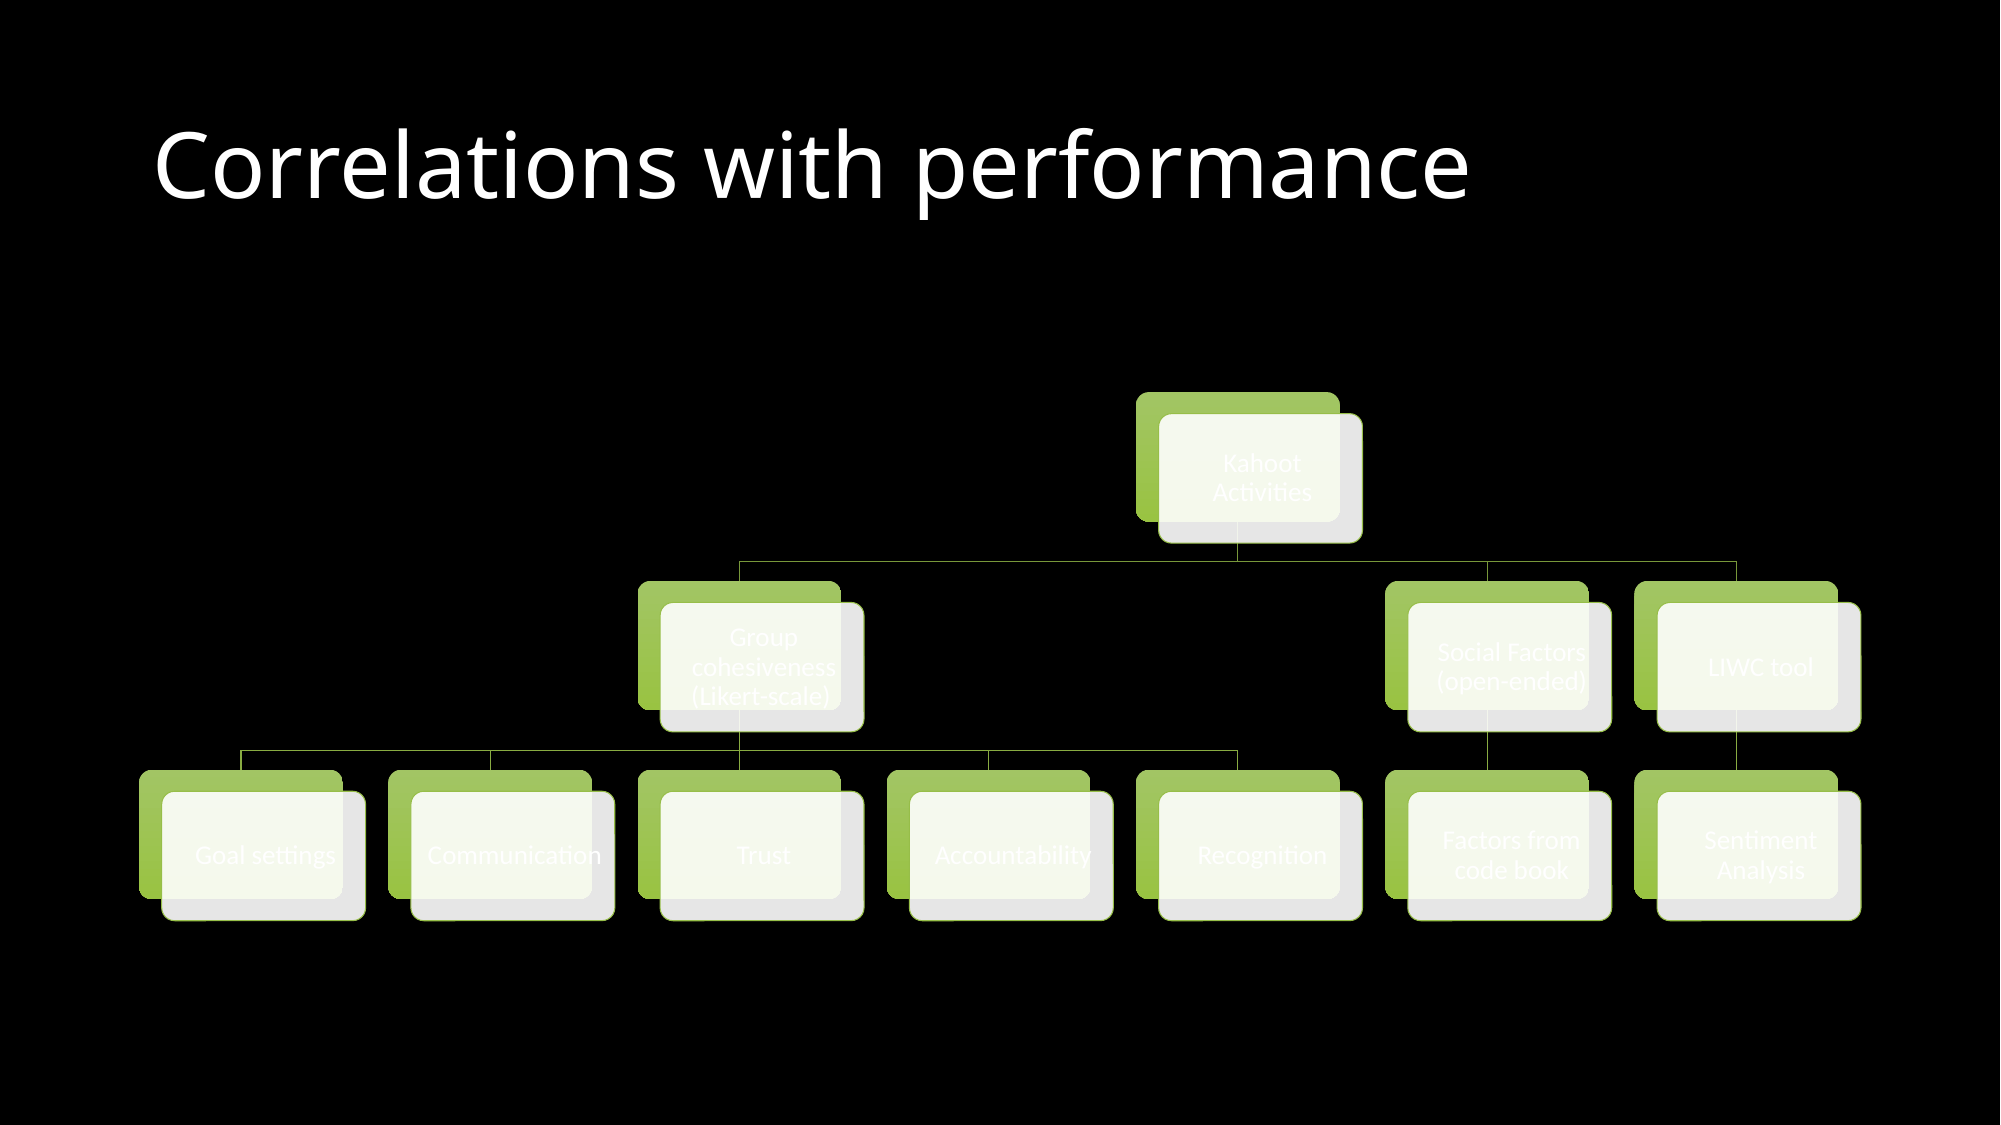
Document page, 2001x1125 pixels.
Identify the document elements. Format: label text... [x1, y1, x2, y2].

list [137, 299, 1863, 1014]
title Correlations with performance [137, 59, 1863, 278]
